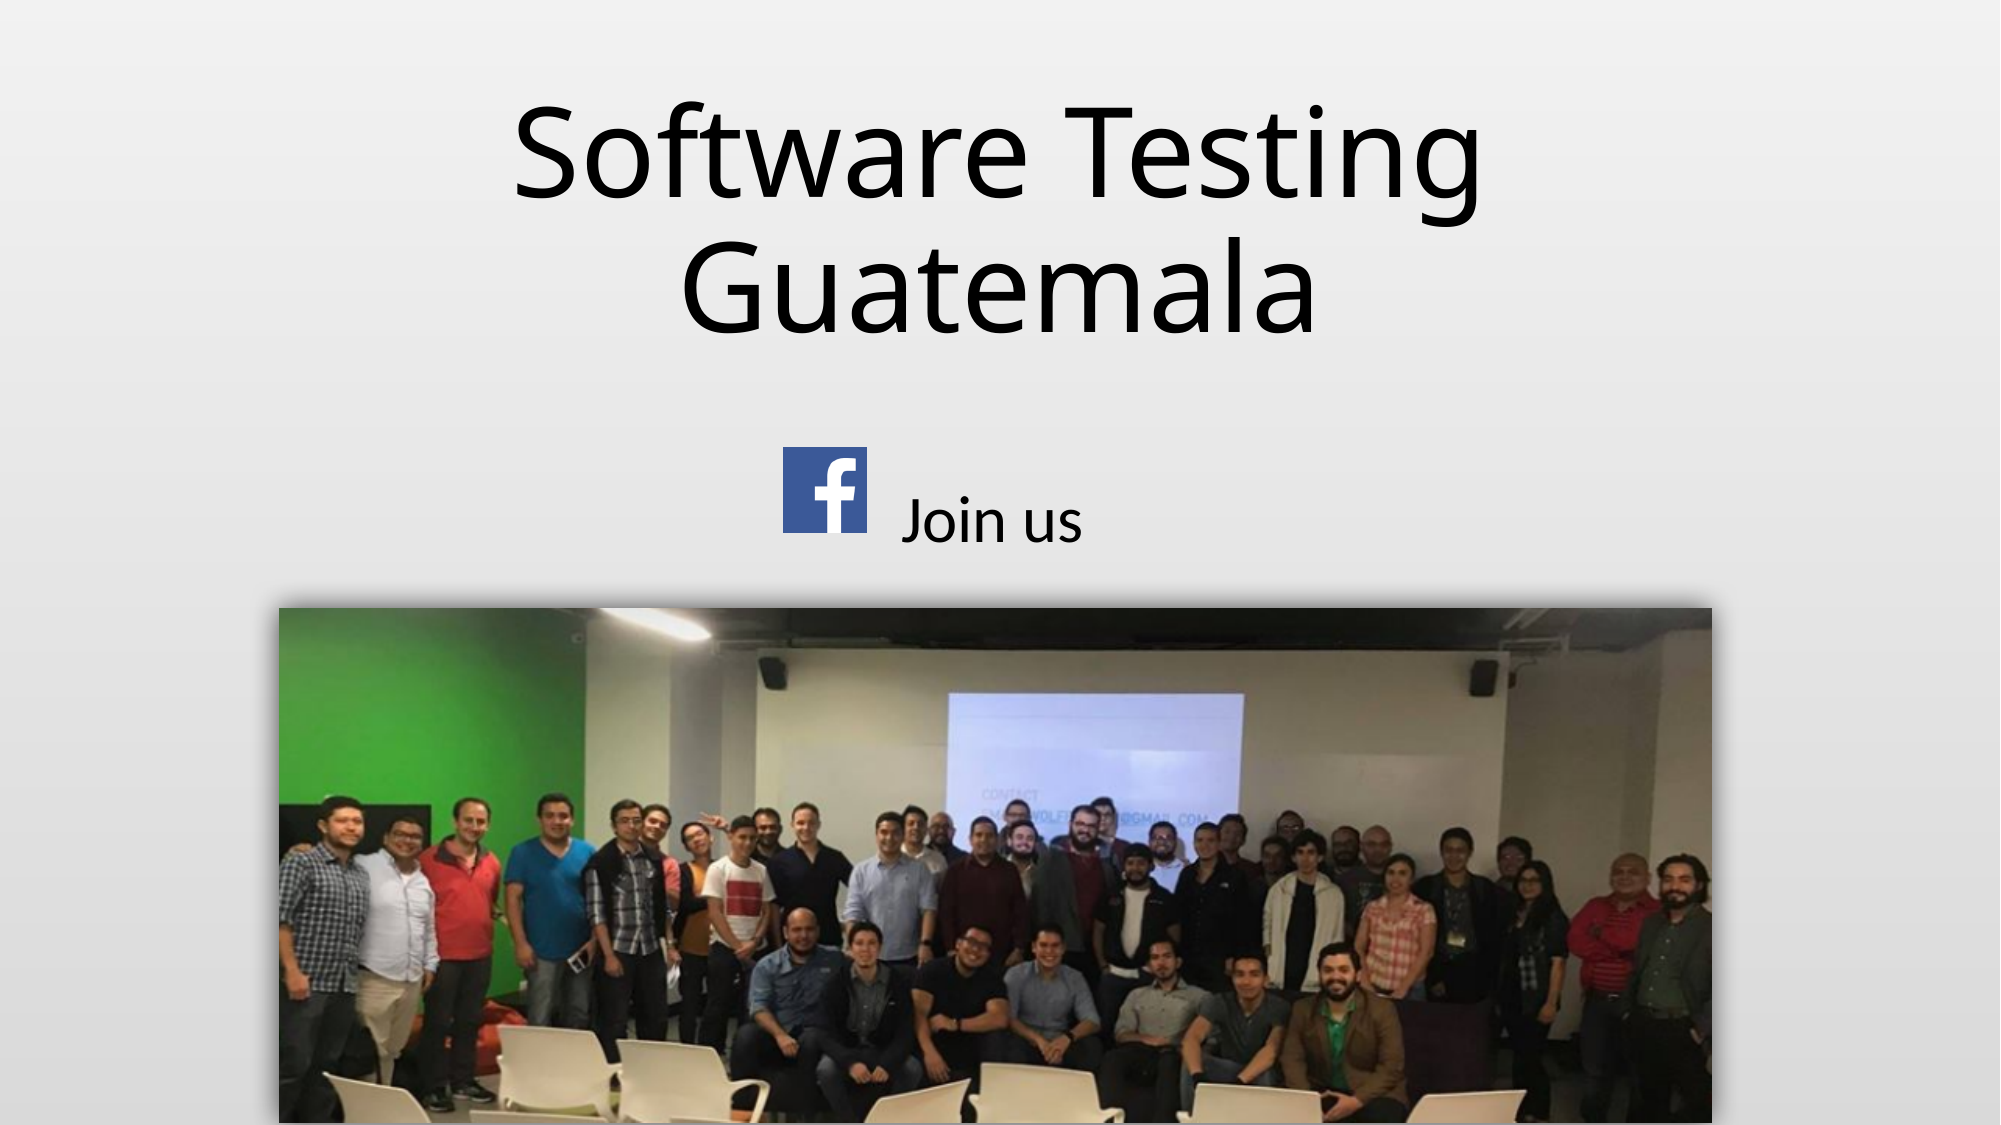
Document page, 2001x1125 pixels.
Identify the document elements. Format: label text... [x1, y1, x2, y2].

picture [783, 447, 867, 533]
title Software Testing Guatemala [249, 198, 1750, 367]
subtitle Join us [249, 396, 1750, 669]
picture [279, 608, 1712, 1124]
